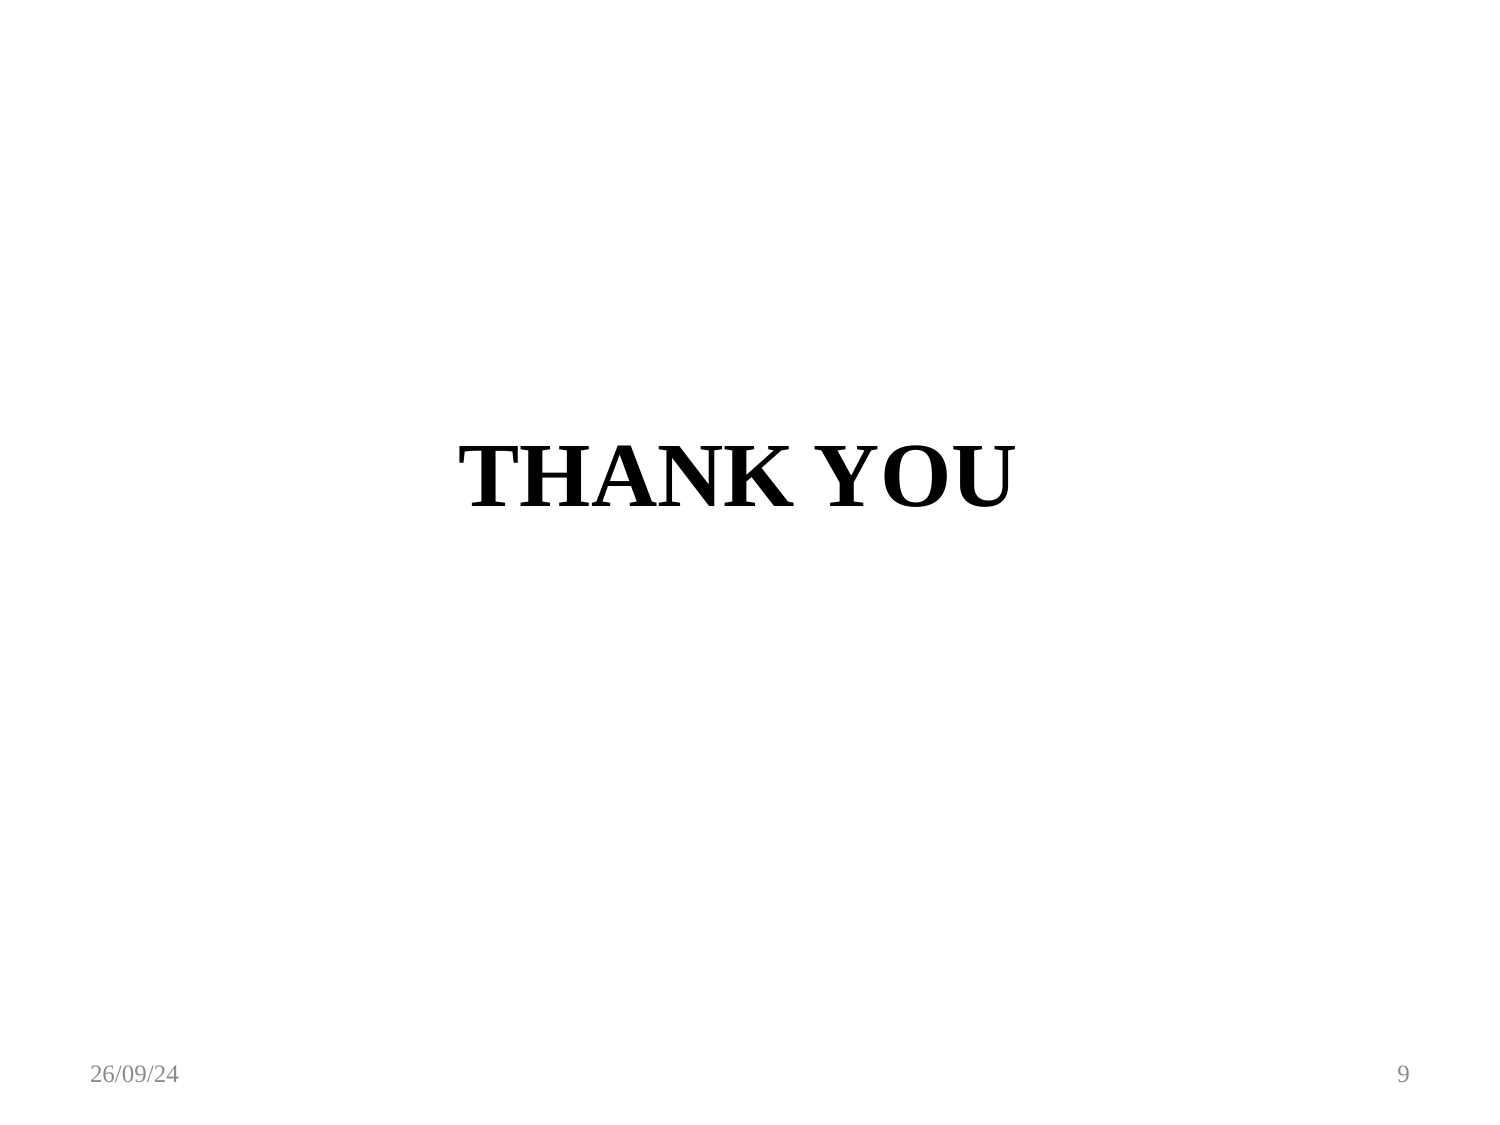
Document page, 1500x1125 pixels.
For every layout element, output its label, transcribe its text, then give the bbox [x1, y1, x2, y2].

slide_number 9 [1074, 1042, 1425, 1103]
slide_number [75, 1042, 425, 1103]
title THANK YOU [112, 349, 1388, 591]
